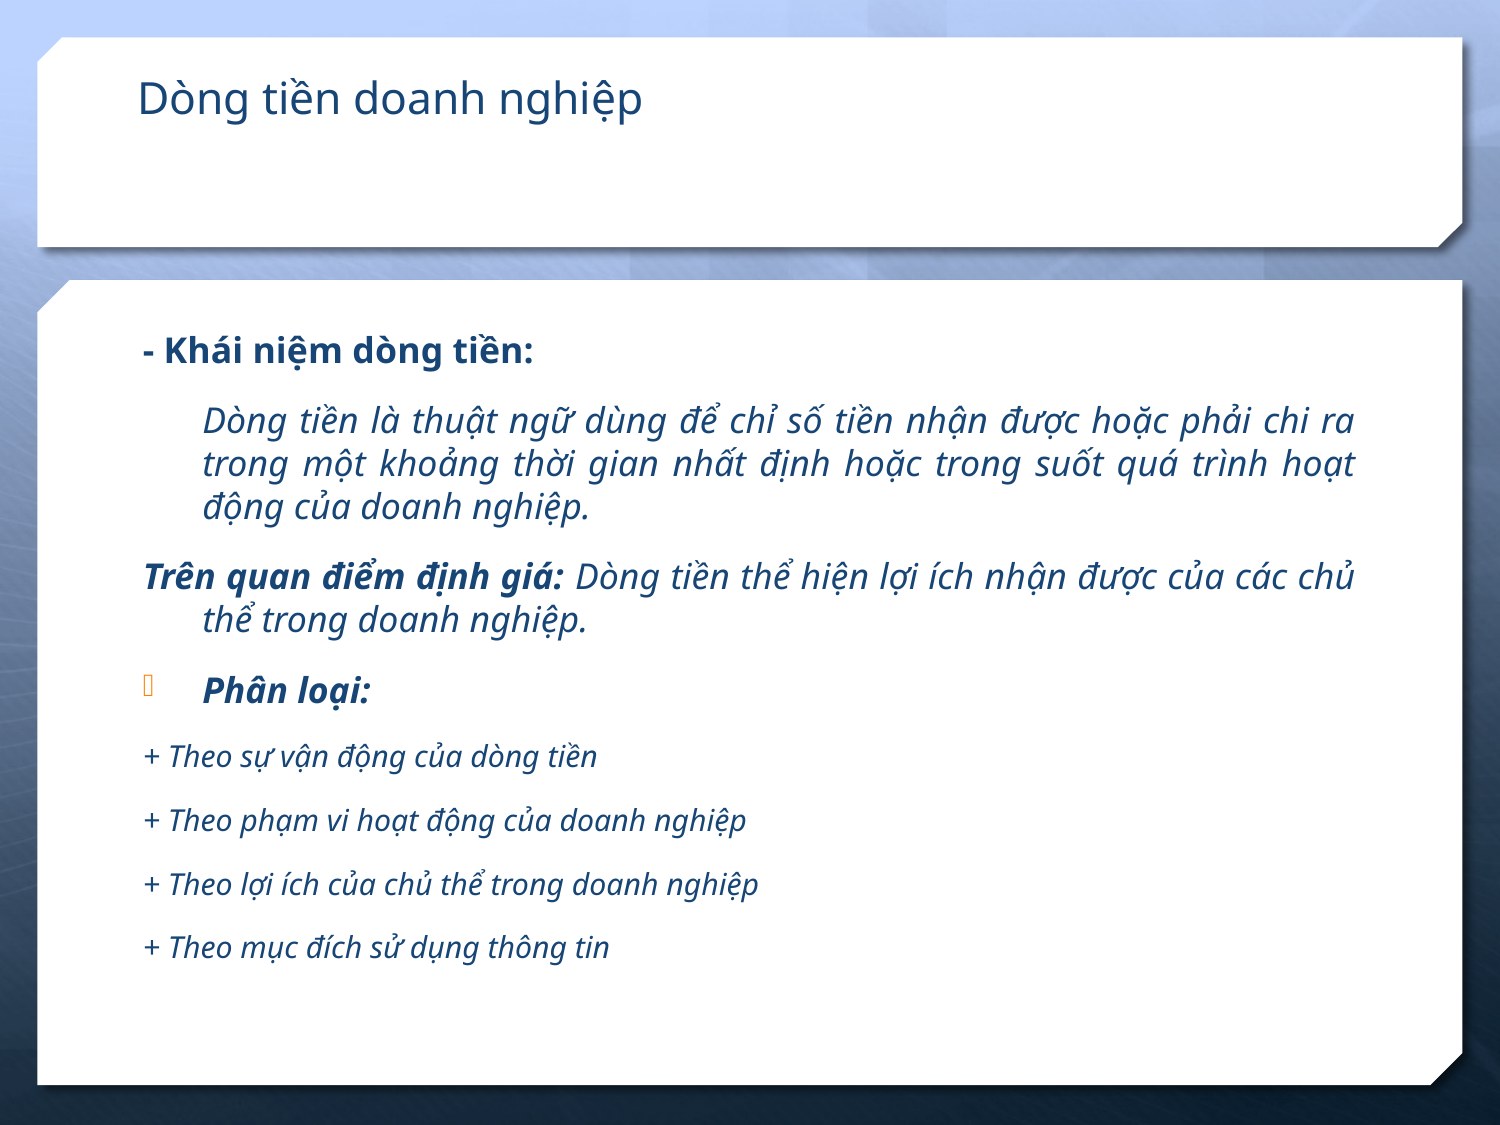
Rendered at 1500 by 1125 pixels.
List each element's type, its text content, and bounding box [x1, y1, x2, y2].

list - Khái niệm dòng tiền: Dòng tiền là thuật ngữ dùng để chỉ số tiền nhận được hoặc phải chi ra trong một khoảng thời gian nhất định hoặc trong suốt quá trình hoạt động của doanh nghiệp. Trên quan điểm định giá: Dòng tiền thể hiện lợi ích nhận được của các chủ thể trong doanh nghiệp. Phân loại: + Theo sự vận động của dòng tiền + Theo phạm vi hoạt động của doanh nghiệp + Theo lợi ích của chủ thể trong doanh nghiệp + Theo mục đích sử dụng thông tin [127, 319, 1372, 978]
title Dòng tiền doanh nghiệp [122, 62, 1413, 131]
